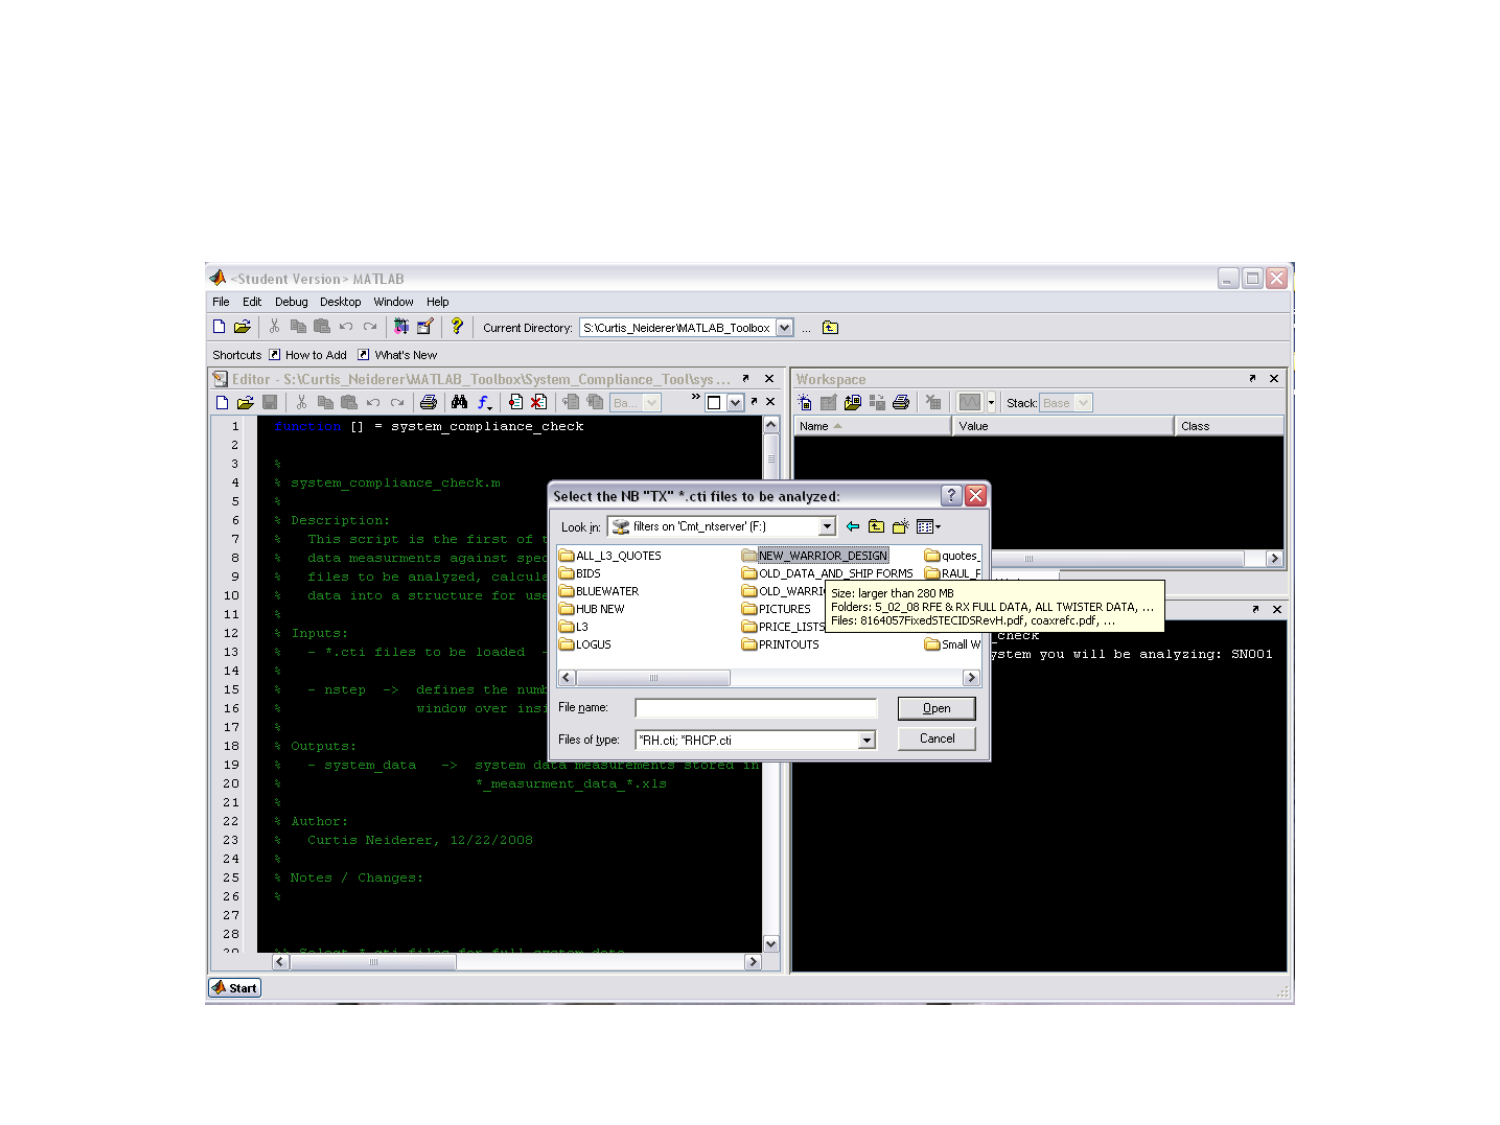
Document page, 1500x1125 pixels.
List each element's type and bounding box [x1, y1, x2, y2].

list [205, 262, 1295, 1006]
